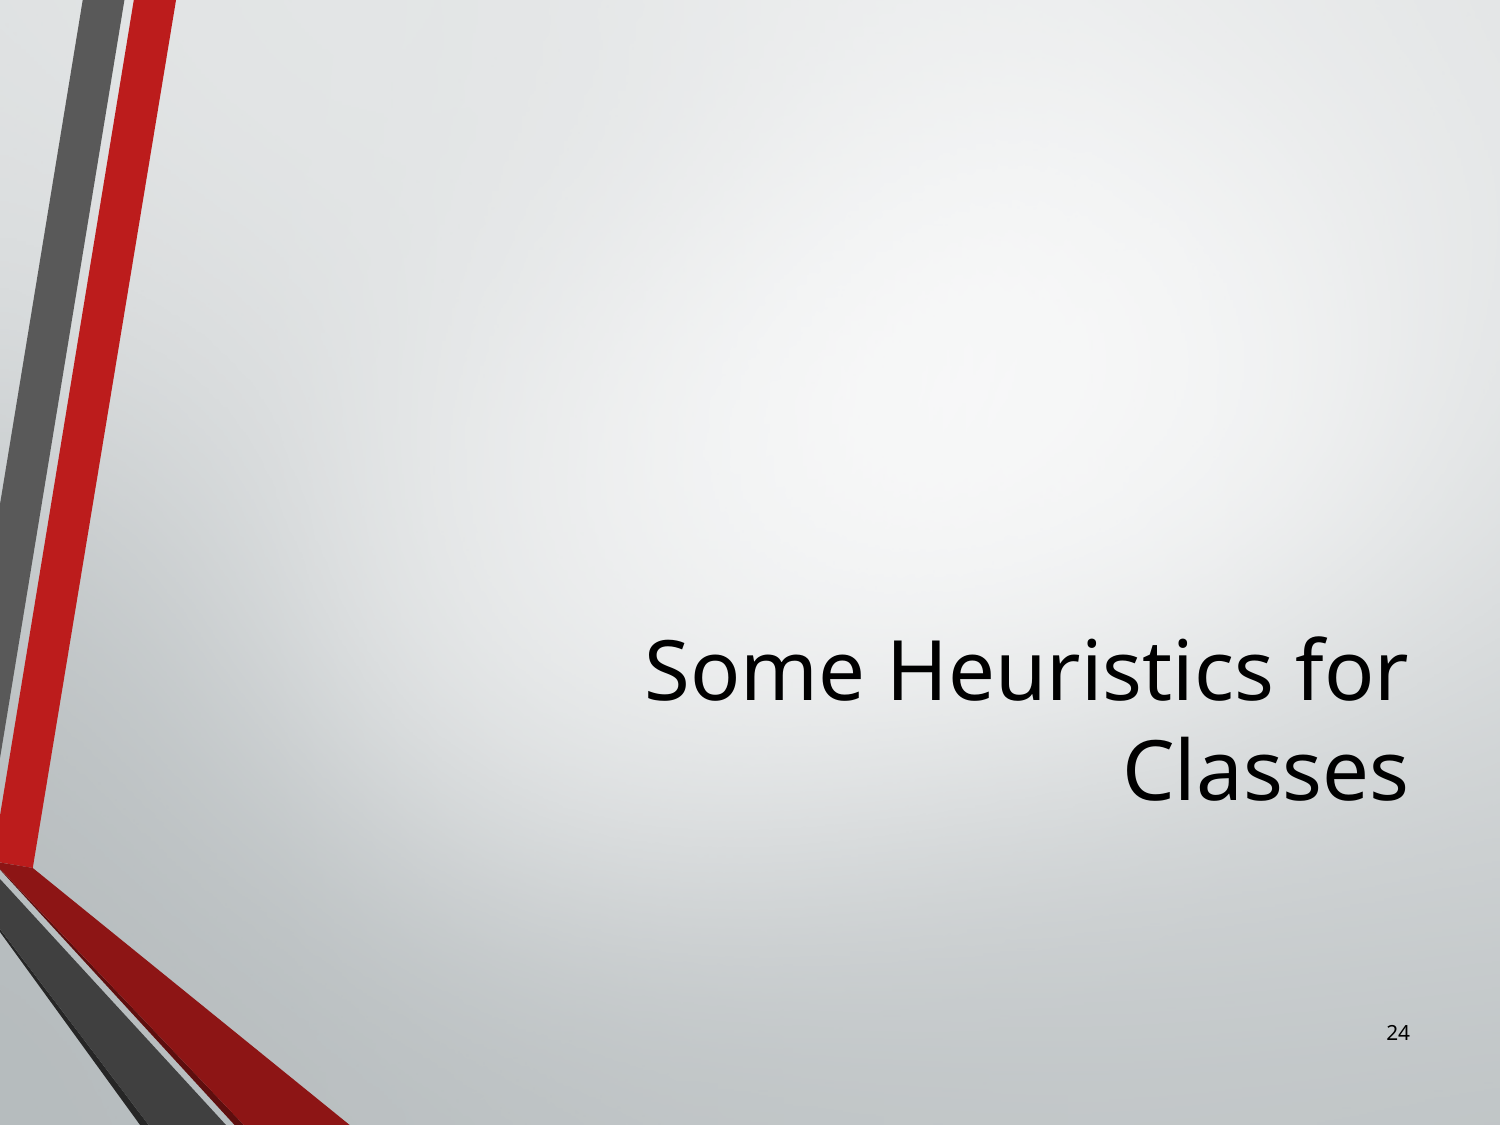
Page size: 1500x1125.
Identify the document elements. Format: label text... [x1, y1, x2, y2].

slide_number 24 [1357, 1003, 1425, 1064]
title Some Heuristics for Classes [325, 437, 1425, 825]
